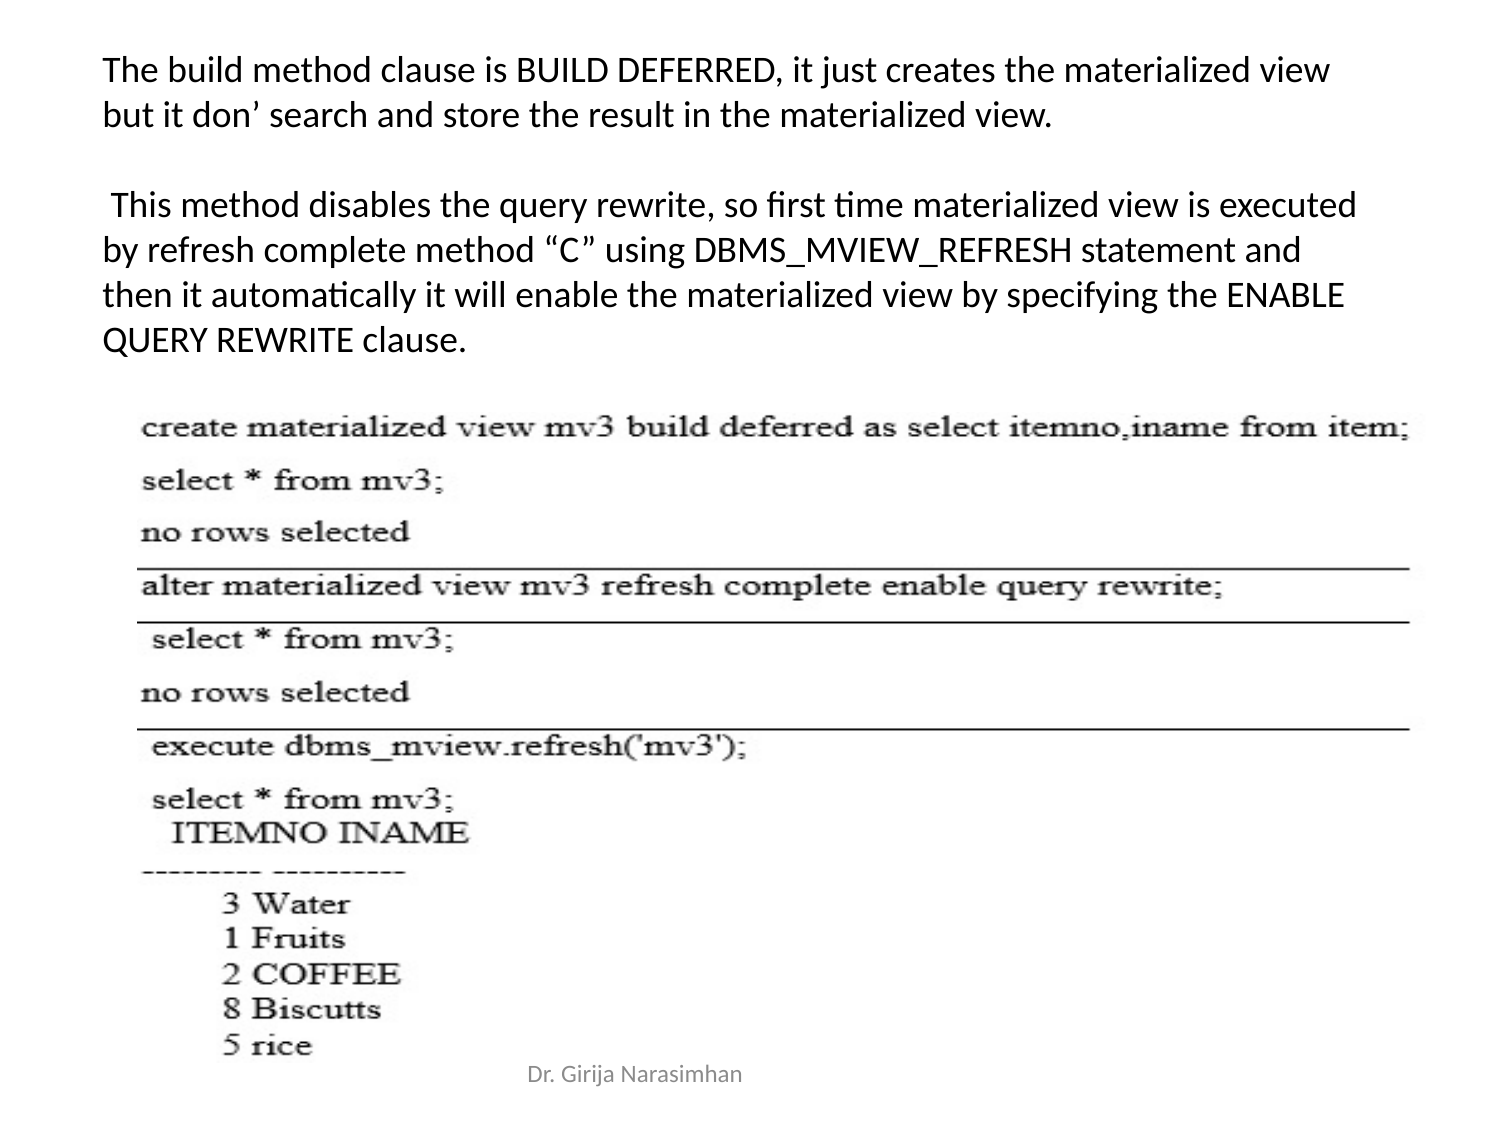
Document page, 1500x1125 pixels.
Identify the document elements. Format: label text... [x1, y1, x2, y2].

footer Dr. Girija Narasimhan [512, 1072, 988, 1103]
picture [137, 412, 1438, 1063]
text_box The build method clause is BUILD DEFERRED, it just creates the materialized view but it don’ search and store the result in the materialized view. This method disables the query rewrite, so first time materialized view is executed by refresh complete method “C” using DBMS_MVIEW_REFRESH statement and then it automatically it will enable the materialized view by specifying the ENABLE QUERY REWRITE clause. [87, 37, 1375, 368]
